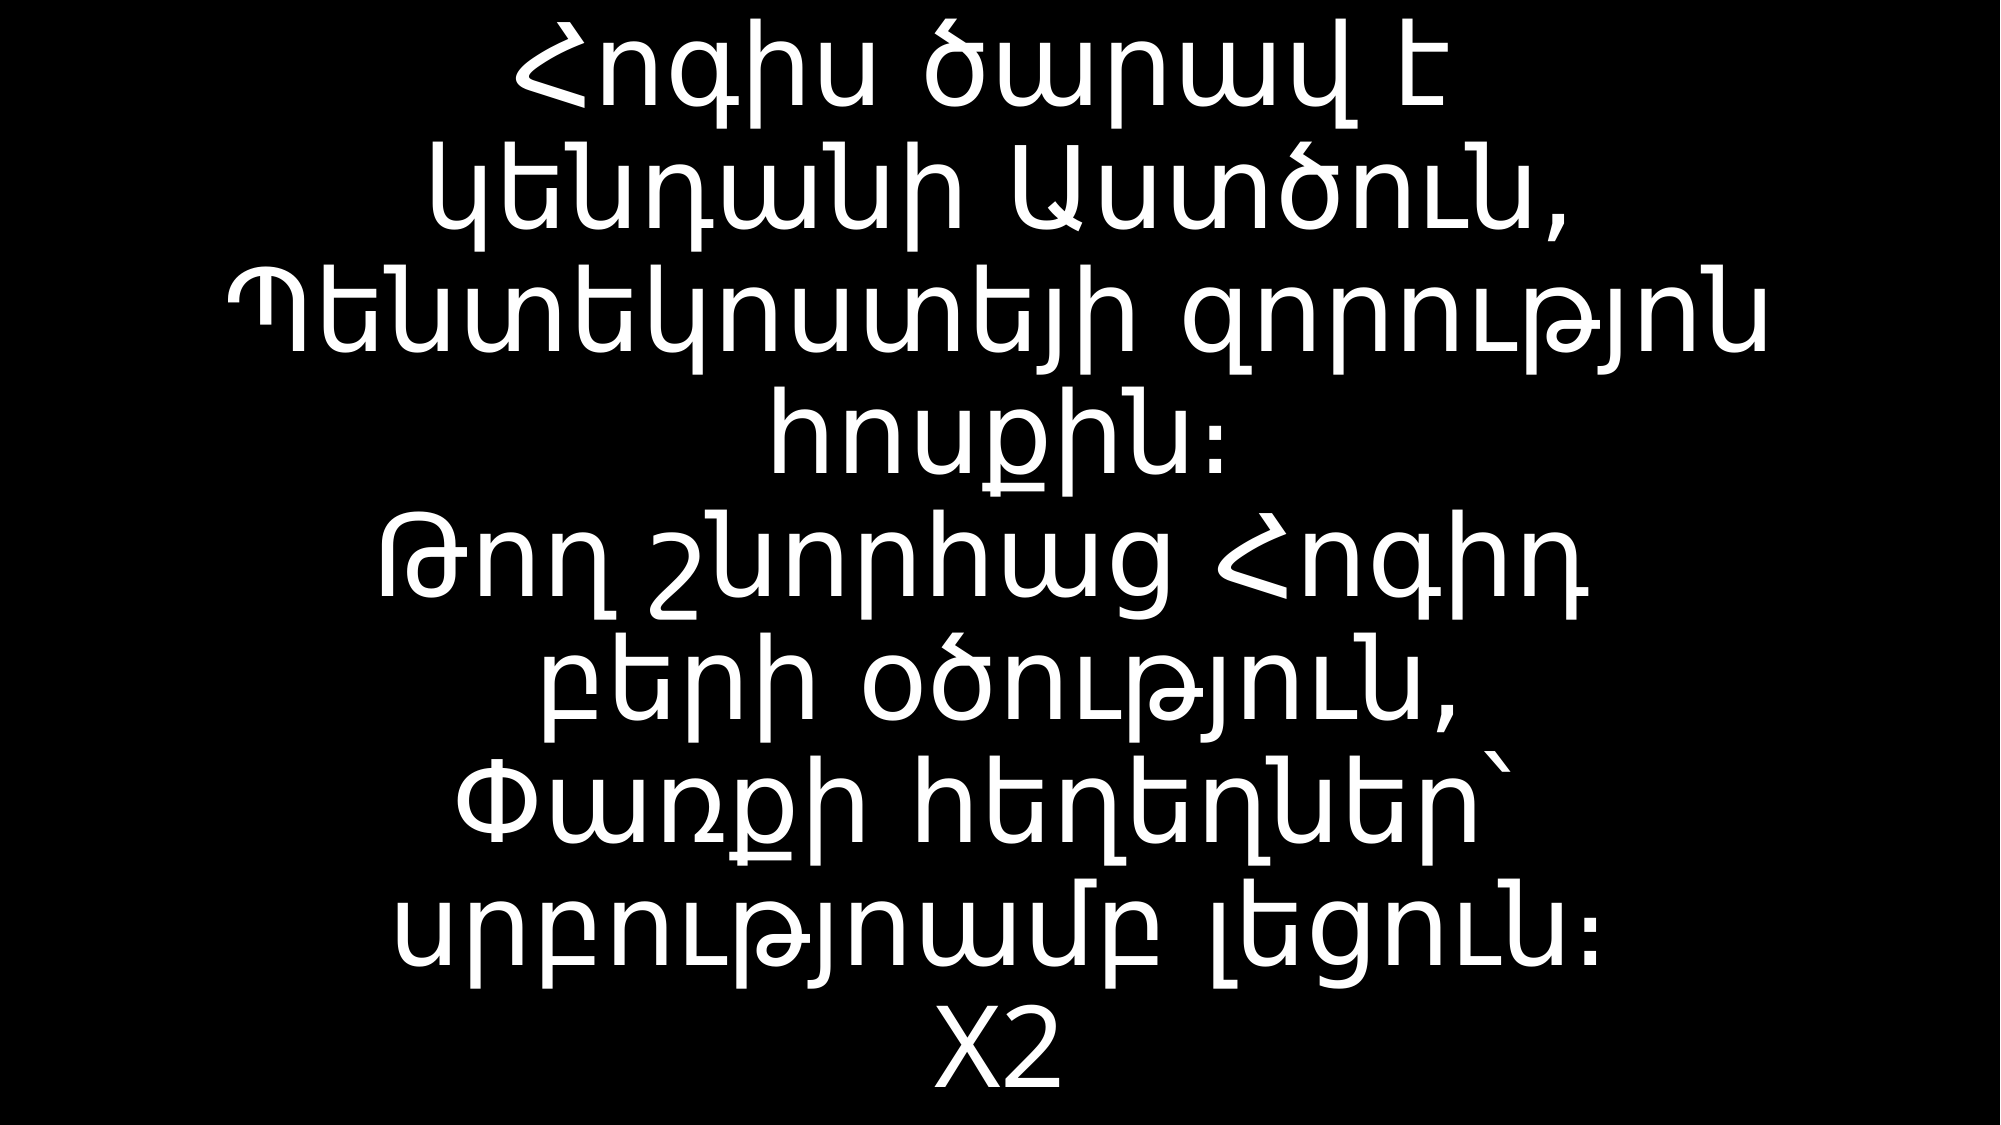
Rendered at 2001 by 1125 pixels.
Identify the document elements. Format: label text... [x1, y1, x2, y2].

title Հոգիս ծարավ է կենդանի Աստծուն, Պենտեկոստեյի զորությոն հոսքին։ Թող շնորհաց Հոգիդ բերի օծություն, Փառքի հեղեղներ՝ սրբությոամբ լեցուն։ X2 [0, 0, 2000, 1125]
